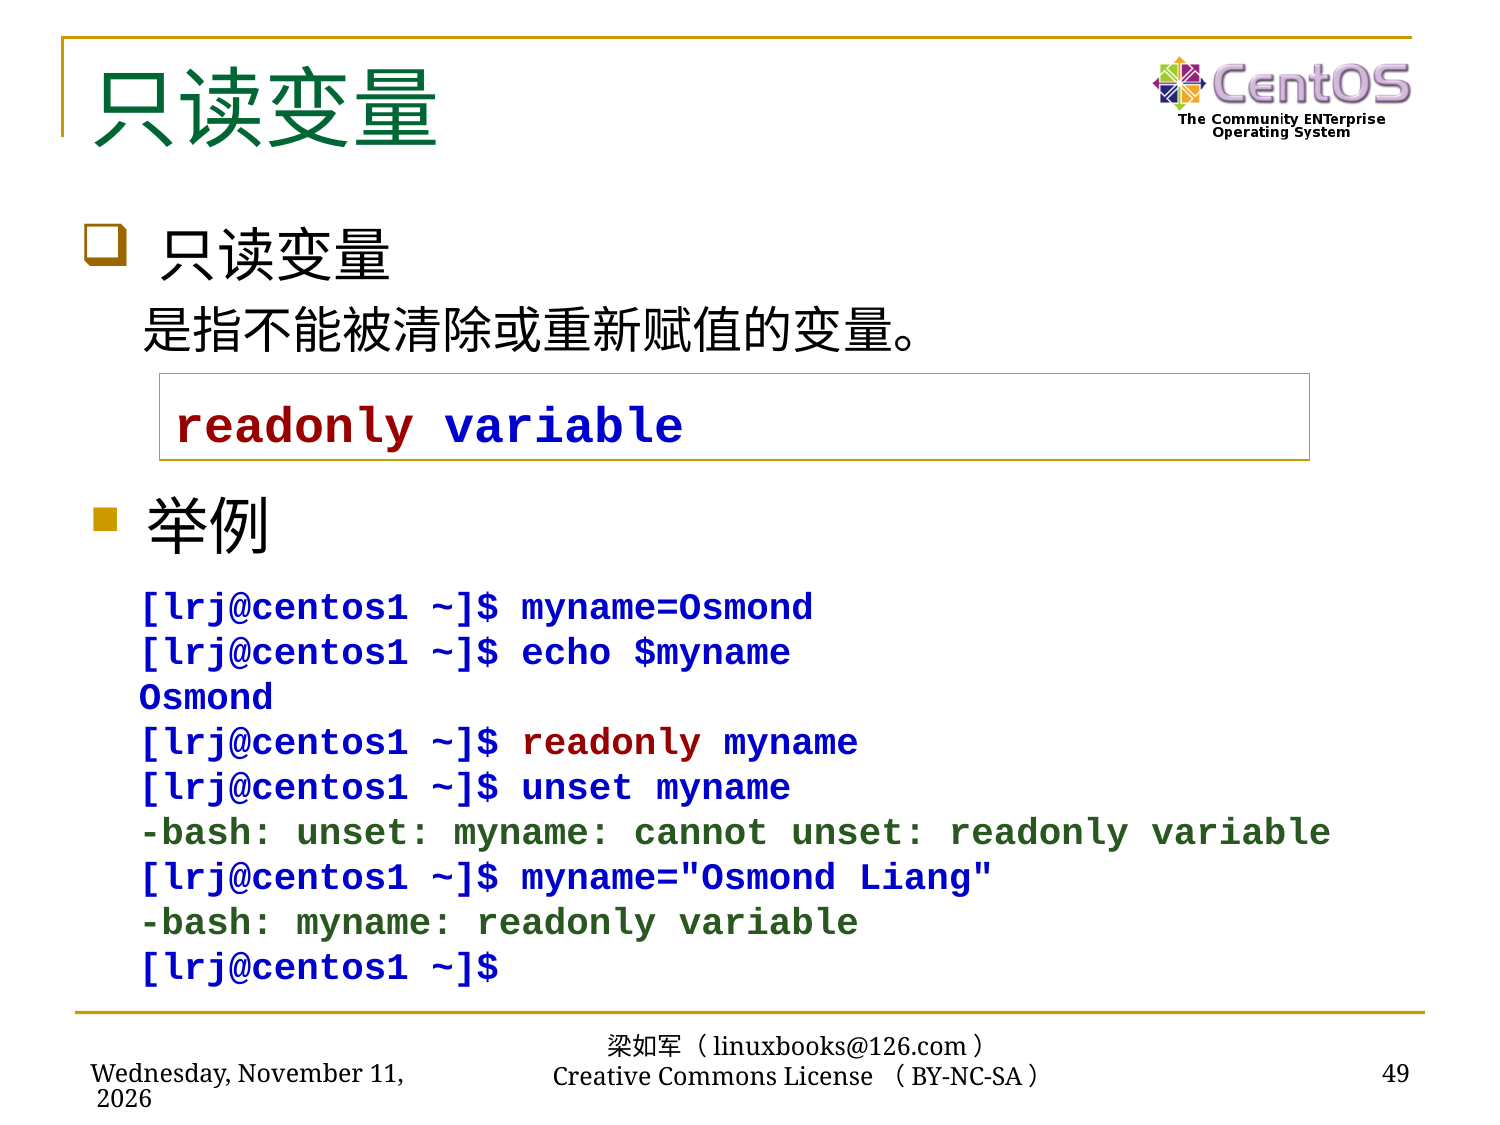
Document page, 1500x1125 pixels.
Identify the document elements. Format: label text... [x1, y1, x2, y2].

list 举例 [74, 479, 1426, 1006]
text_box [lrj@centos1 ~]$ myname=Osmond [lrj@centos1 ~]$ echo $myname Osmond [lrj@centos1 ~]$ readonly myname [lrj@centos1 ~]$ unset myname -bash: unset: myname: cannot unset: readonly variable [lrj@centos1 ~]$ myname="Osmond Liang" -bash: myname: readonly variable [lrj@centos1 ~]$ [123, 574, 1424, 994]
text_box 只读变量 [64, 196, 1390, 295]
title 只读变量 [74, 45, 1426, 233]
slide_number 49 [1074, 1023, 1426, 1100]
footer 梁如军（linuxbooks@126.com） Creative Commons License（BY-NC-SA） [359, 1022, 1247, 1099]
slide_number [74, 1023, 426, 1100]
text_box readonly variable [159, 373, 1310, 461]
text_box 是指不能被清除或重新赋值的变量。 [128, 278, 958, 366]
